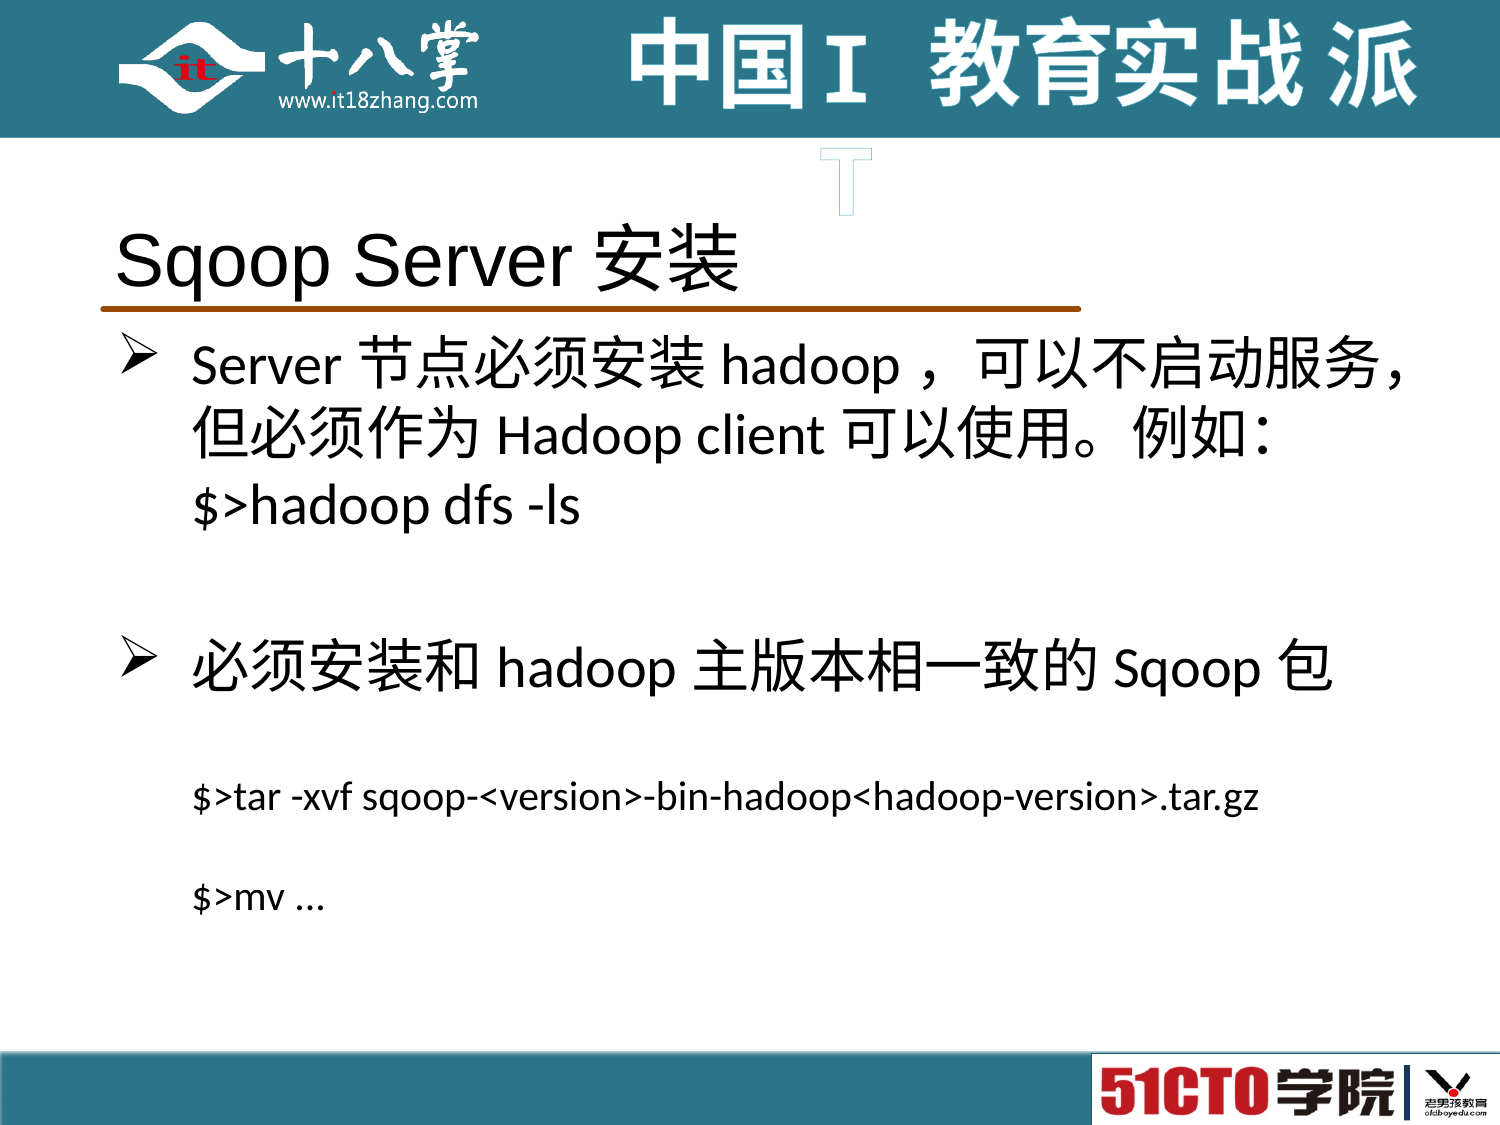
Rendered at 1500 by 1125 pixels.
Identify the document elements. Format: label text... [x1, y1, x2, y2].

list Server节点必须安装hadoop，可以不启动服务，但必须作为Hadoop client可以使用。例如： $>hadoop dfs -ls 必须安装和hadoop主版本相一致的Sqoop包 $>tar -xvf sqoop-<version>-bin-hadoop<hadoop-version>.tar.gz $>mv ... [101, 318, 1424, 1035]
picture [119, 20, 479, 114]
picture [1092, 1054, 1500, 1125]
title Sqoop Server安装 [100, 204, 1424, 303]
